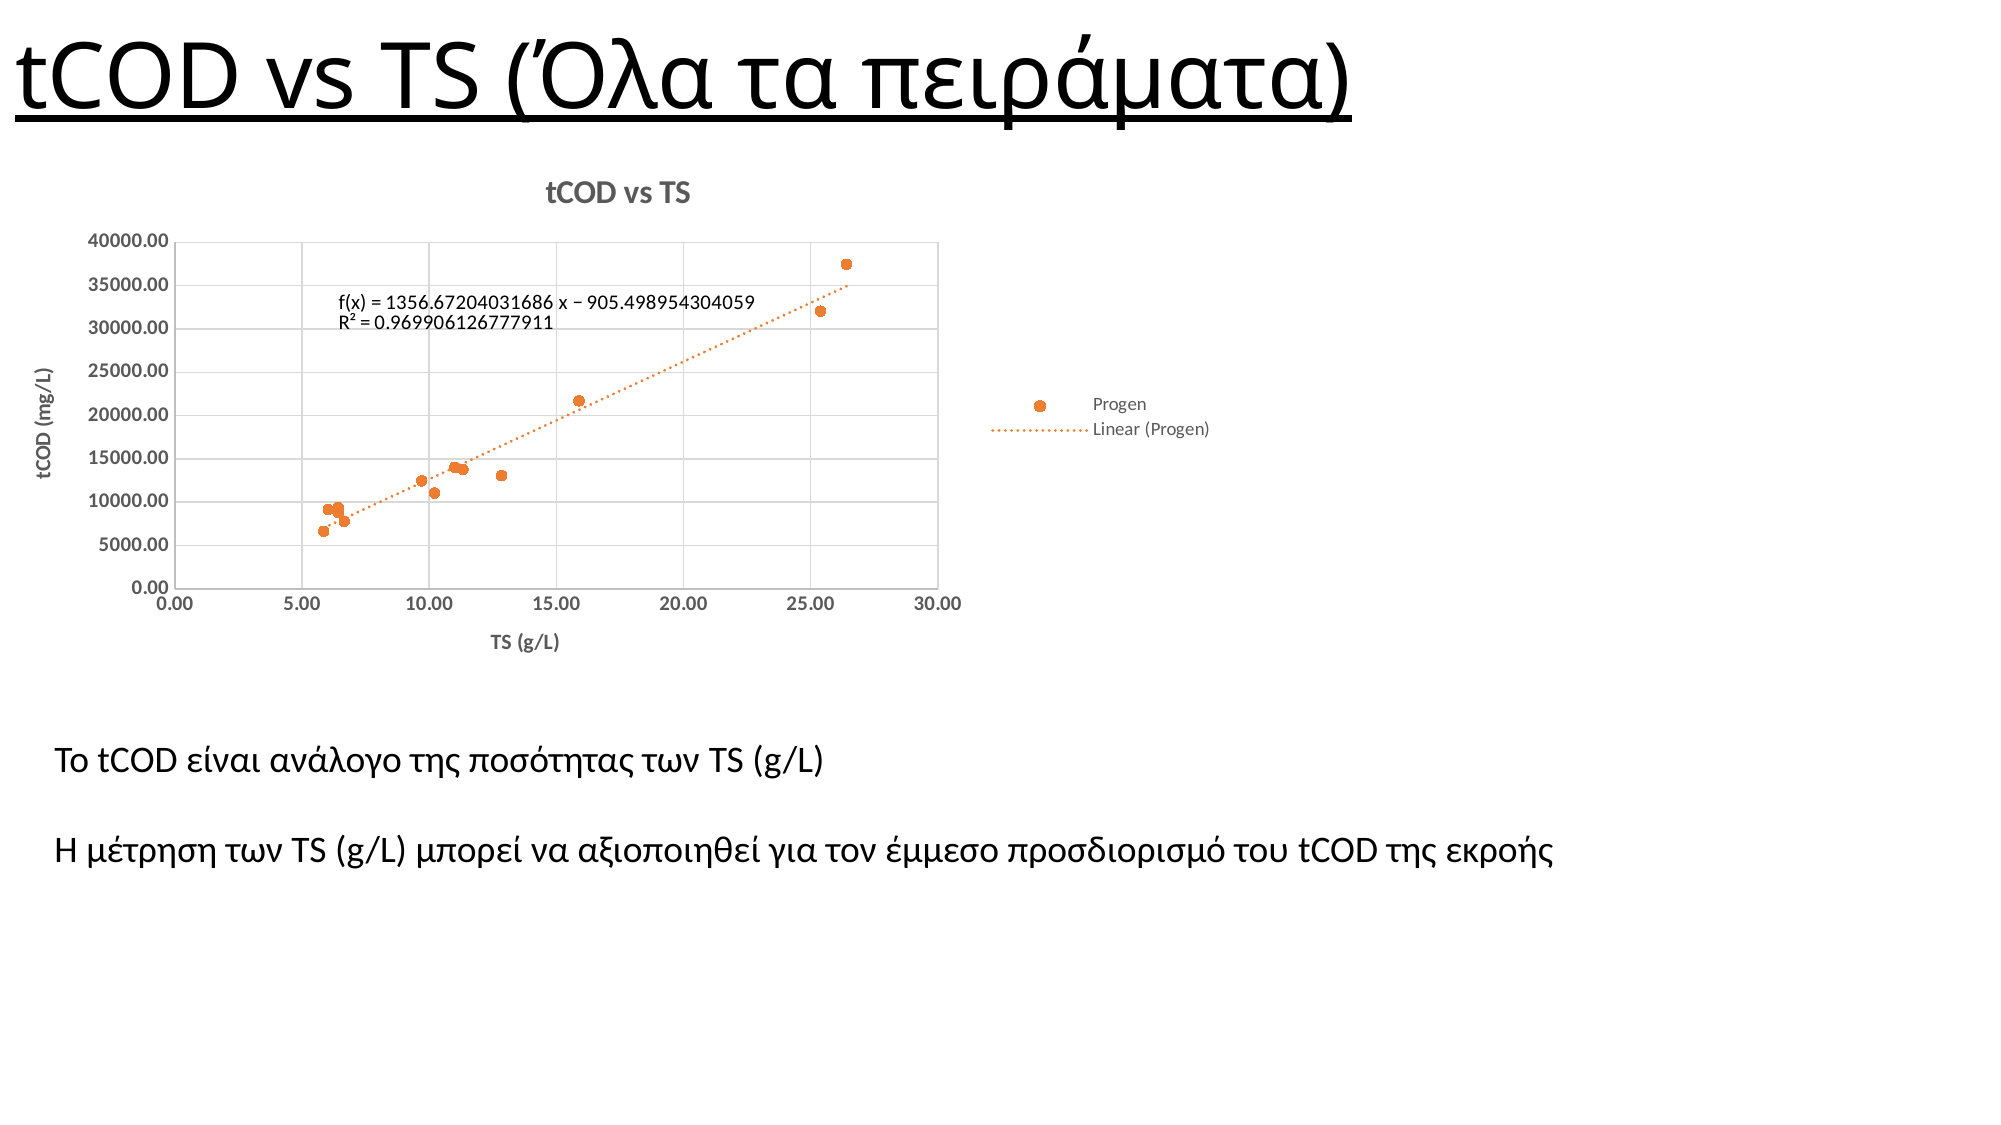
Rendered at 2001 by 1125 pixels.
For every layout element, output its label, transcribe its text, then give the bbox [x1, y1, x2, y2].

chart [0, 149, 1229, 688]
title tCOD vs TS (Όλα τα πειράματα) [0, 7, 1725, 150]
text_box To tCOD είναι ανάλογο της ποσότητας των TS (g/L) H μέτρηση των TS (g/L) μπορεί να αξιοποιηθεί για τον έμμεσο προσδιορισμό του tCOD της εκροής [39, 727, 1961, 878]
